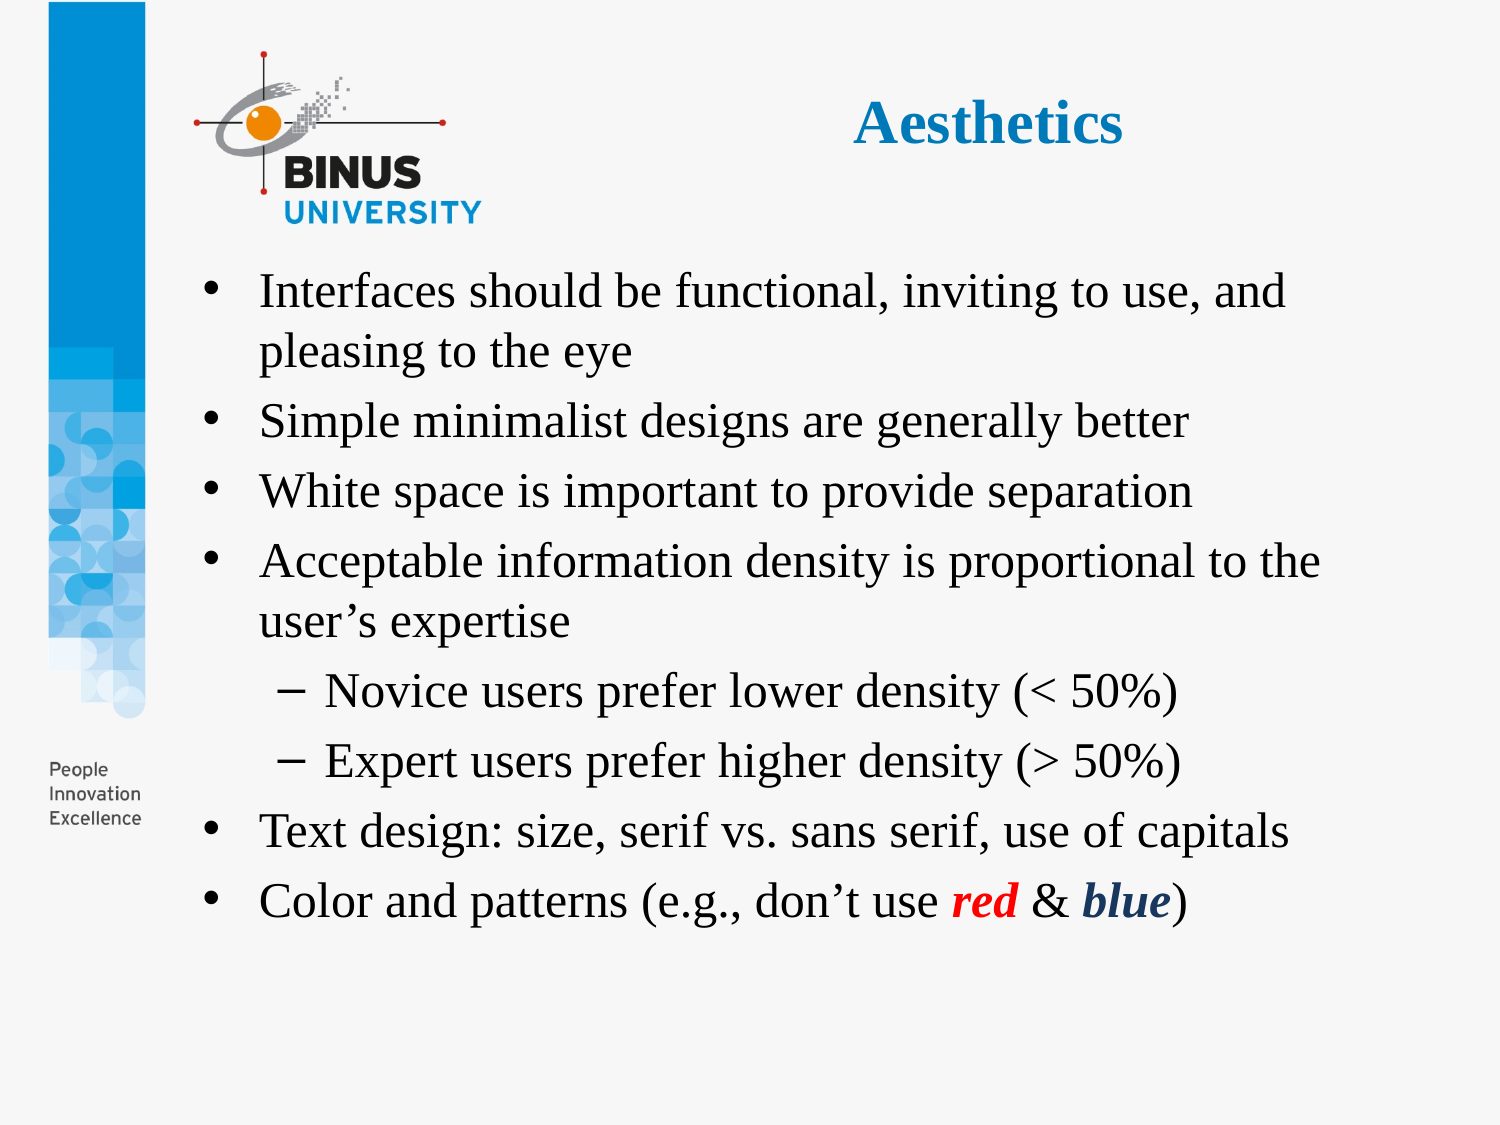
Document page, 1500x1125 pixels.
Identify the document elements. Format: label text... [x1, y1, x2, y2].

list Interfaces should be functional, inviting to use, and pleasing to the eye Simple minimalist designs are generally better White space is important to provide separation Acceptable information density is proportional to the user’s expertise Novice users prefer lower density (< 50%) Expert users prefer higher density (> 50%) Text design: size, serif vs. sans serif, use of capitals Color and patterns (e.g., don’t use red & blue) [187, 249, 1438, 1025]
title Aesthetics [540, 24, 1438, 213]
picture [0, 0, 1500, 845]
